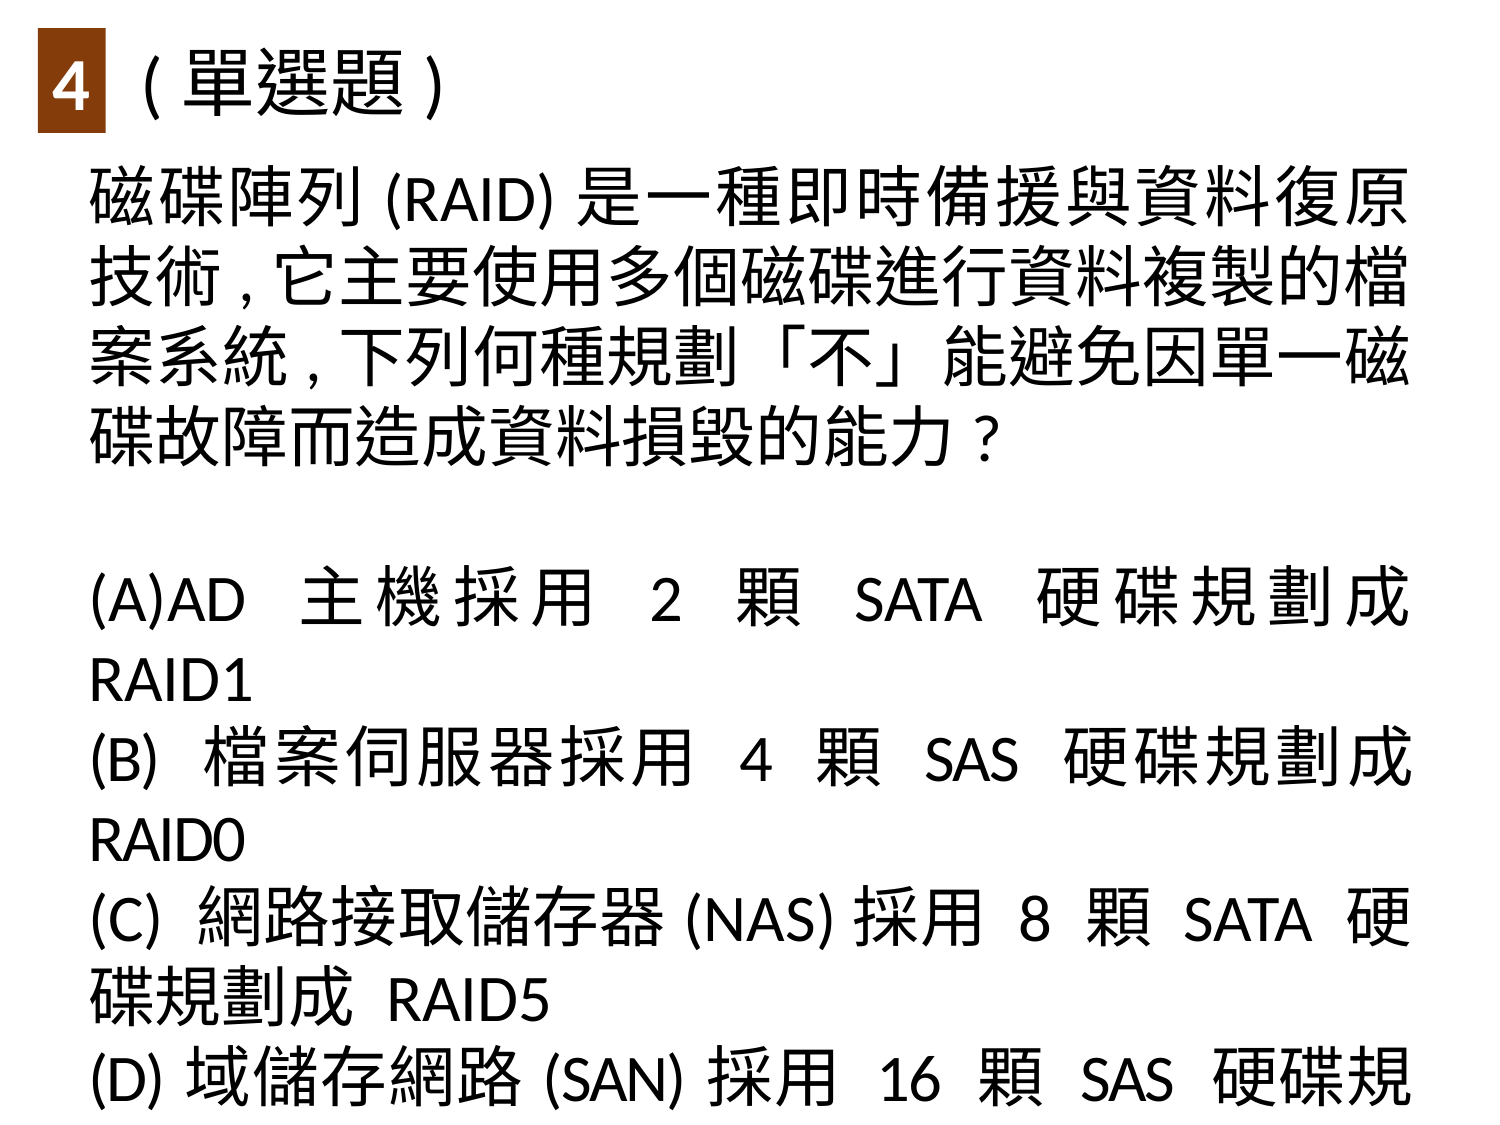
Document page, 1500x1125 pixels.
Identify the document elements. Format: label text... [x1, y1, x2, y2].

text_box (單選題) [125, 28, 461, 133]
text_box 4 [37, 28, 106, 133]
text_box 磁碟陣列(RAID)是一種即時備援與資料復原技術,它主要使用多個磁碟進行資料複製的檔案系統,下列何種規劃「不」能避免因單一磁碟故障而造成資料損毀的能力? (A)AD 主機採用 2 顆 SATA 硬碟規劃成 RAID1 (B) 檔案伺服器採用 4 顆 SAS 硬碟規劃成 RAID0 (C) 網路接取儲存器(NAS)採用 8 顆 SATA 硬碟規劃成 RAID5 (D)域儲存網路(SAN)採用 16 顆 SAS 硬碟規劃成 RAID6 [73, 147, 1427, 1125]
